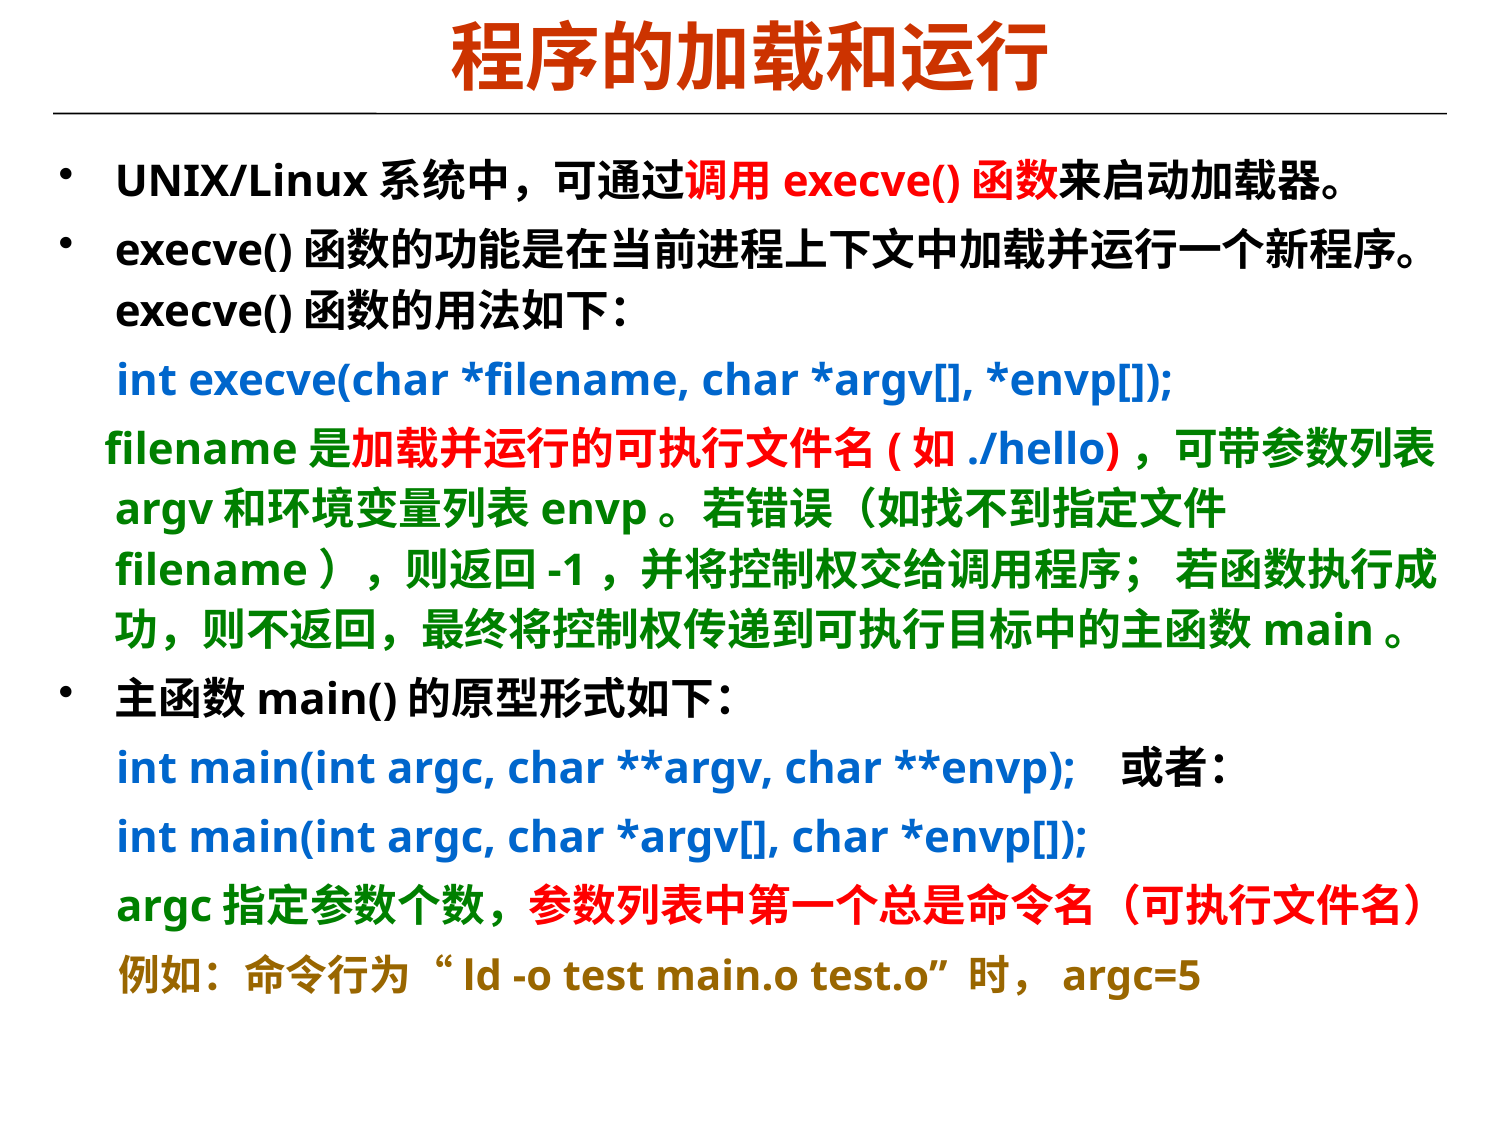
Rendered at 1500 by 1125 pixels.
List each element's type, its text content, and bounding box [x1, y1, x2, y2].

list UNIX/Linux系统中，可通过调用execve()函数来启动加载器。 execve()函数的功能是在当前进程上下文中加载并运行一个新程序。execve()函数的用法如下： int execve(char *filename, char *argv[], *envp[]); filename是加载并运行的可执行文件名(如./hello)，可带参数列表argv和环境变量列表envp。若错误（如找不到指定文件filename），则返回-1，并将控制权交给调用程序； 若函数执行成功，则不返回，最终将控制权传递到可执行目标中的主函数main。 主函数main()的原型形式如下： int main(int argc, char **argv, char **envp); 或者： int main(int argc, char *argv[], char *envp[]); argc指定参数个数，参数列表中第一个总是命令名（可执行文件名） 例如：命令行为“ld -o test main.o test.o” 时，argc=5 [43, 76, 1468, 1035]
title 程序的加载和运行 [74, 8, 1426, 76]
